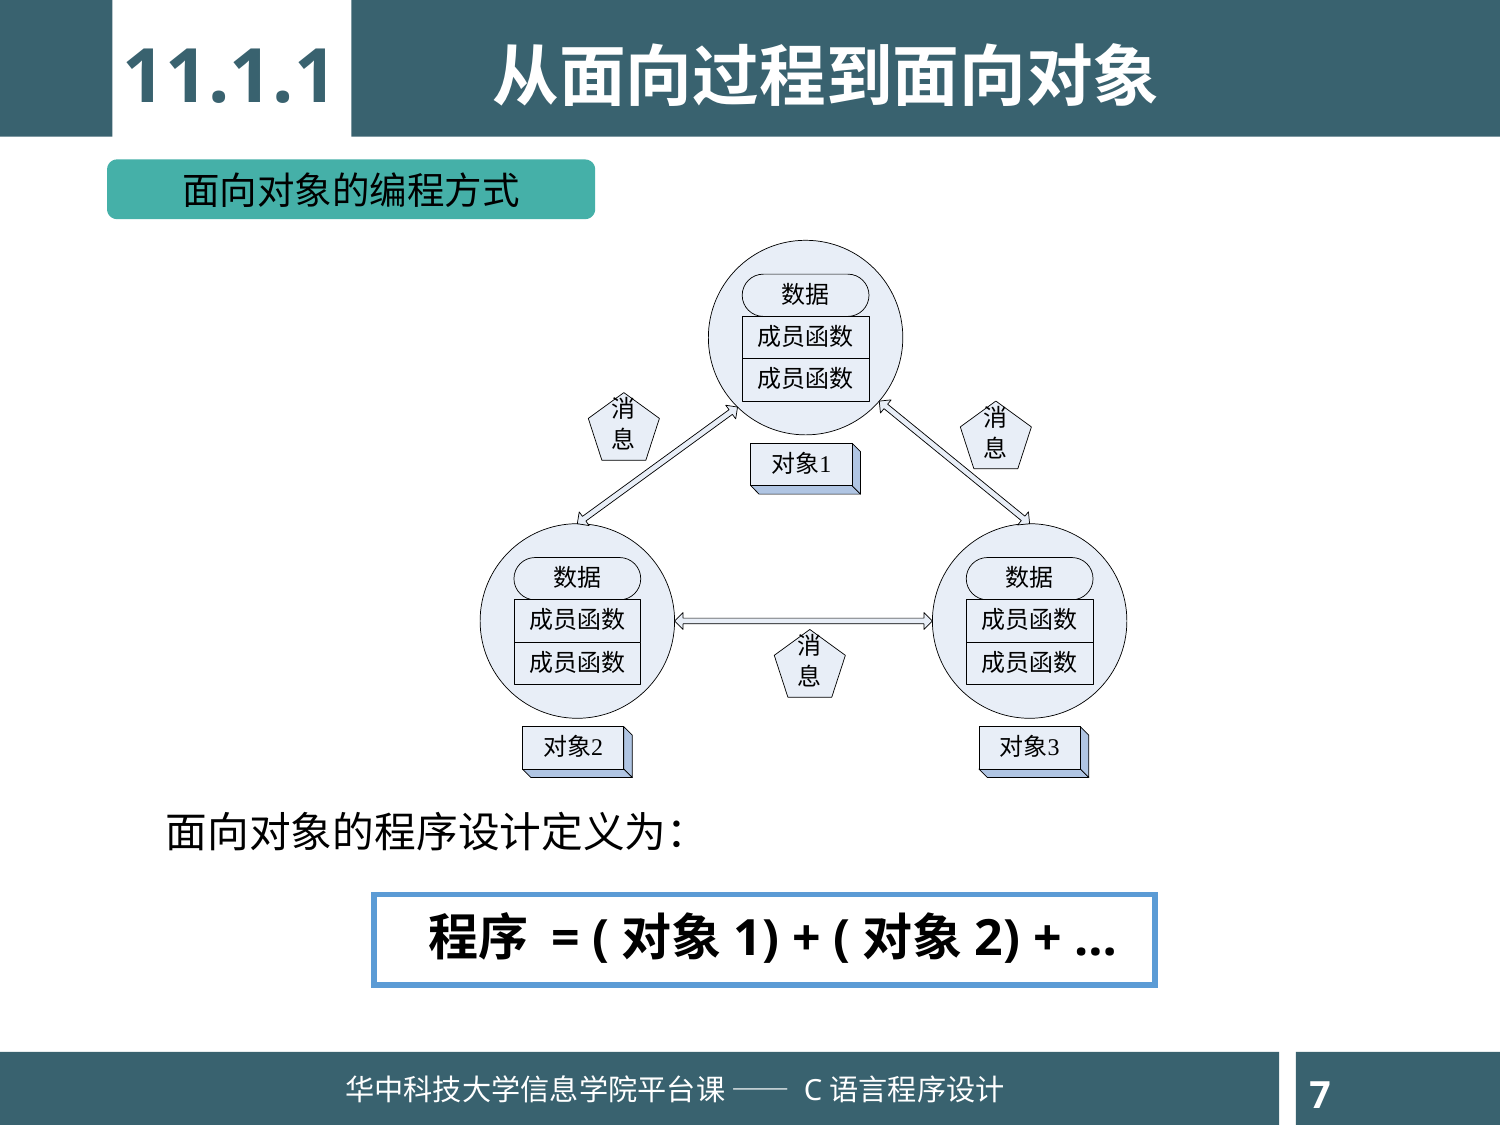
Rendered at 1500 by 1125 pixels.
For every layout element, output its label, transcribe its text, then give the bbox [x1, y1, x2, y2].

text_box 从面向过程到面向对象 [443, 26, 1209, 122]
text_box [373, 893, 1156, 986]
text_box 面向对象的程序设计定义为： 程序 = (对象1) + (对象2) + … [107, 798, 1473, 973]
text_box 面向对象的编程方式 [105, 158, 597, 221]
text_box 11.1.1 [107, 19, 353, 125]
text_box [476, 236, 1131, 782]
